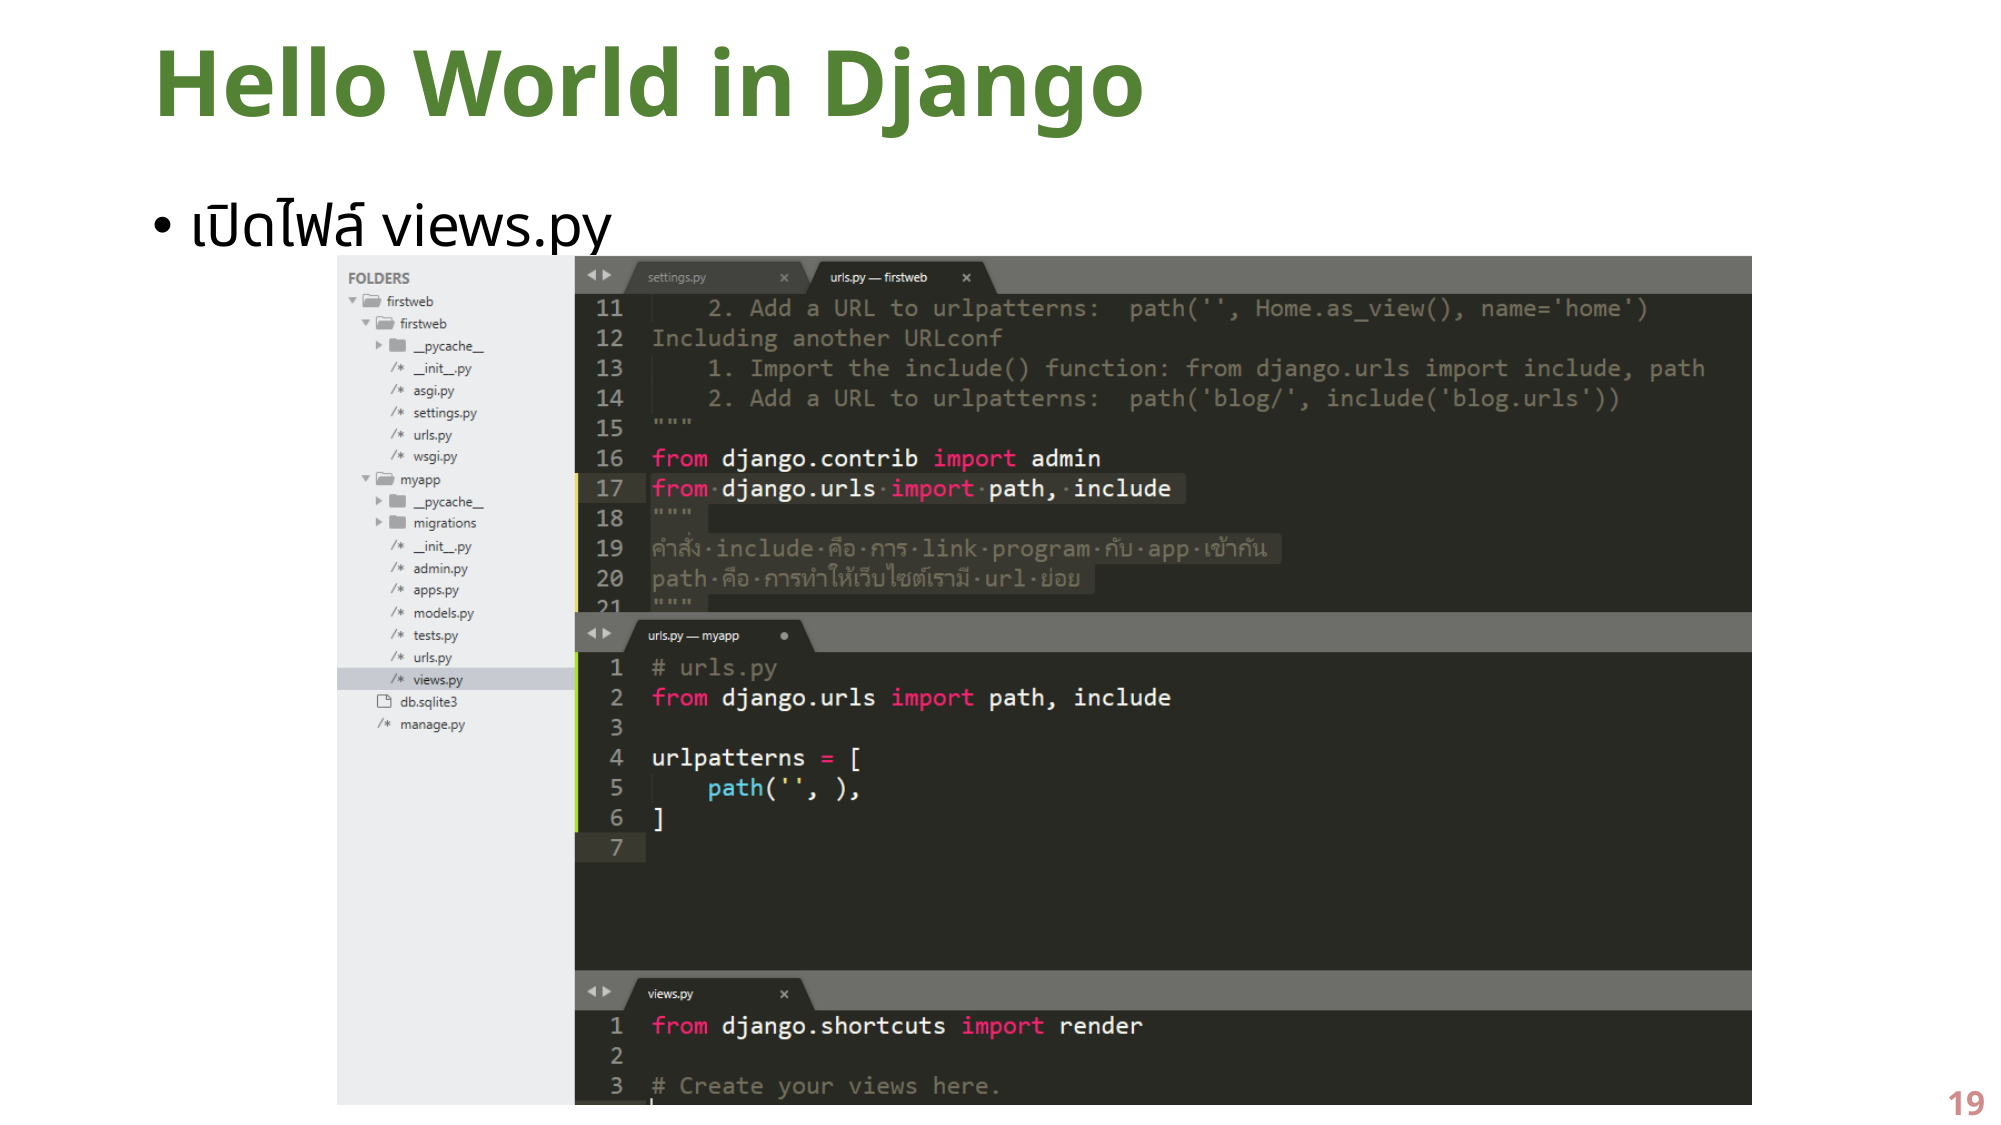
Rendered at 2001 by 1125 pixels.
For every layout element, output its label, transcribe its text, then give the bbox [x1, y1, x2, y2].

picture [337, 255, 1752, 1105]
title Hello World in Django [137, 22, 1863, 153]
slide_number 19 [1550, 1083, 2000, 1125]
list เปิดไฟล์ views.py [137, 189, 1863, 1016]
